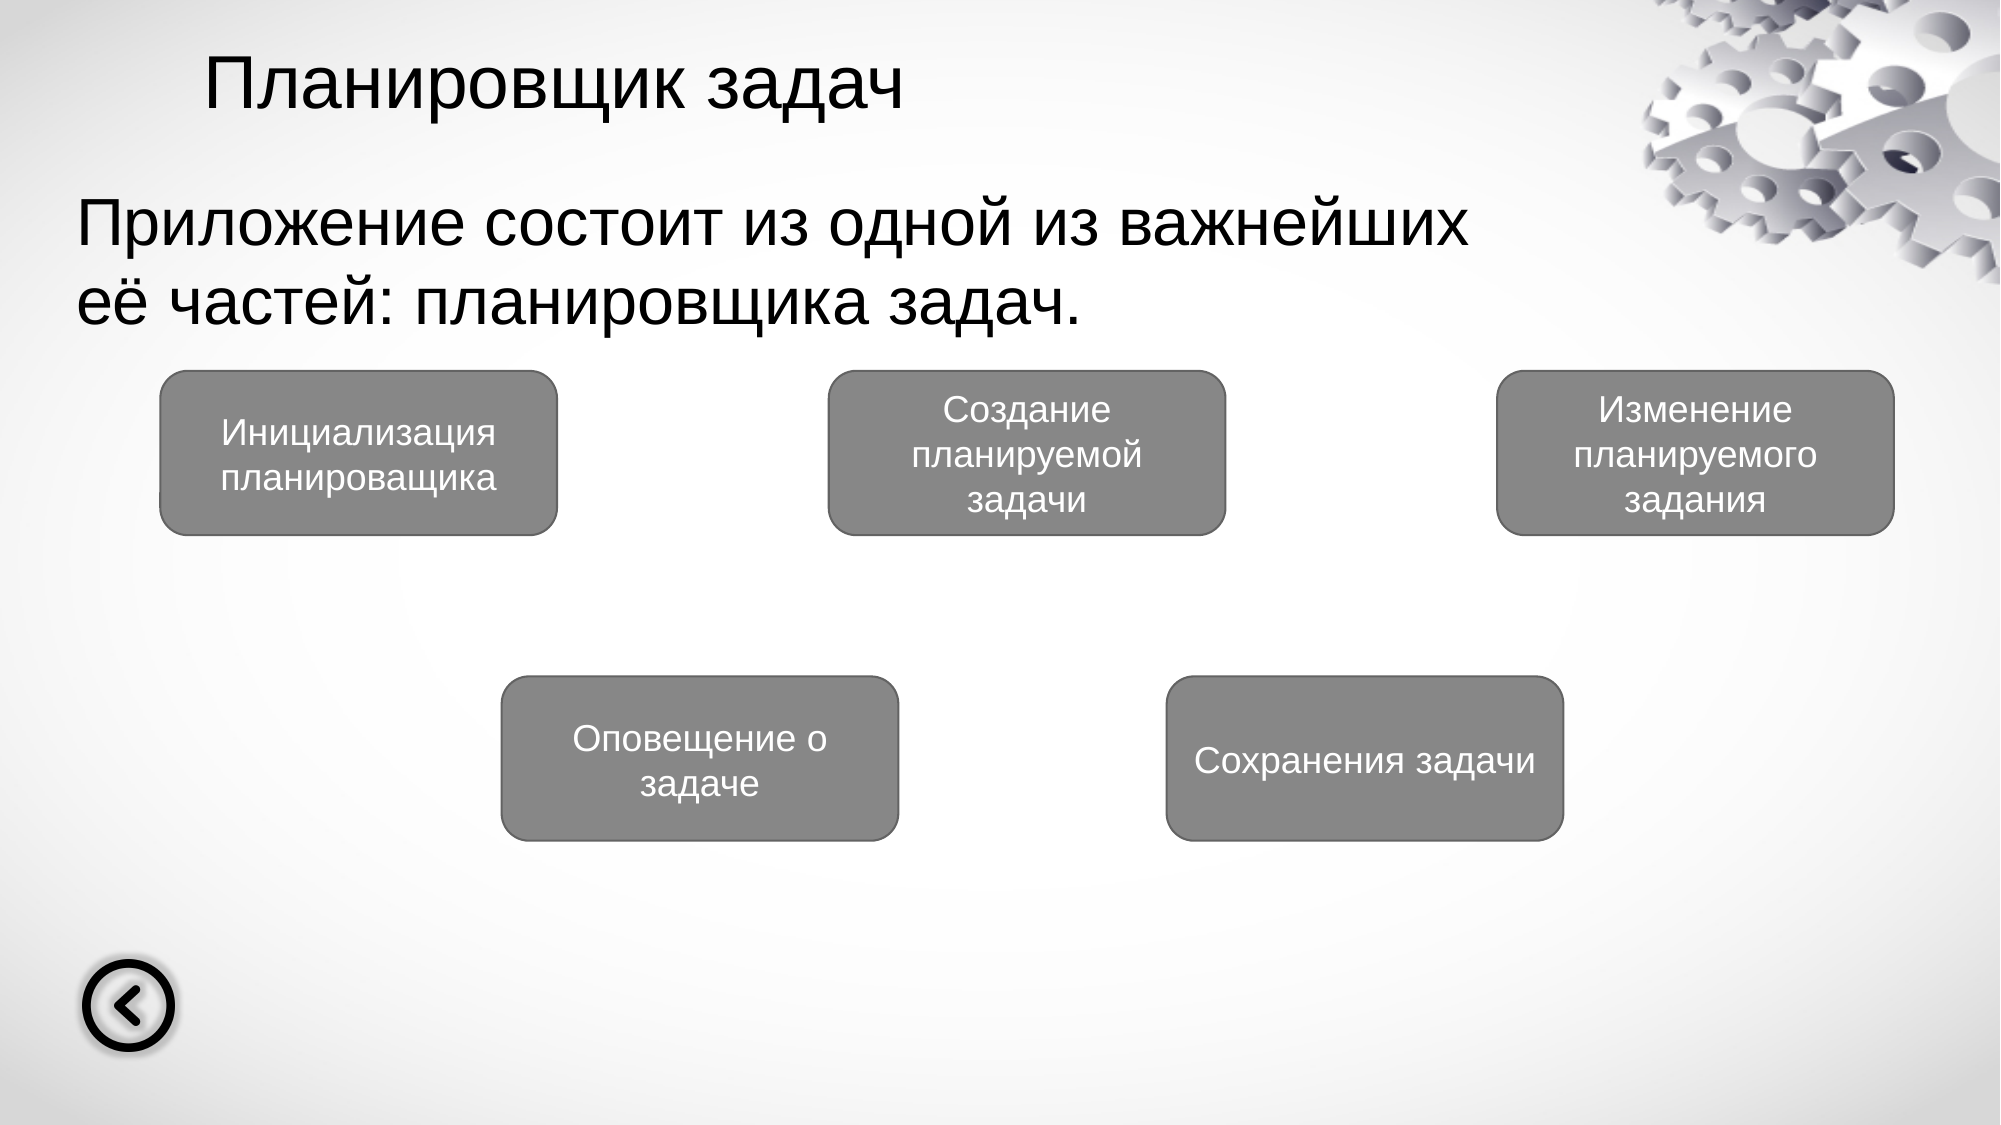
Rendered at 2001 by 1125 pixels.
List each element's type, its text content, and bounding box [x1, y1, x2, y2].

list Приложение состоит из одной из важнейших её частей: планировщика задач. [60, 170, 1498, 710]
picture [0, 0, 2000, 1125]
title Планировщик задач [188, 30, 1989, 127]
text_box Оповещение о задаче [500, 675, 900, 842]
text_box Создание планируемой задачи [827, 369, 1227, 537]
text_box Изменение планируемого задания [1496, 369, 1895, 537]
text_box Инициализация планироващика [159, 369, 559, 537]
text_box Сохранения задачи [1165, 675, 1565, 842]
